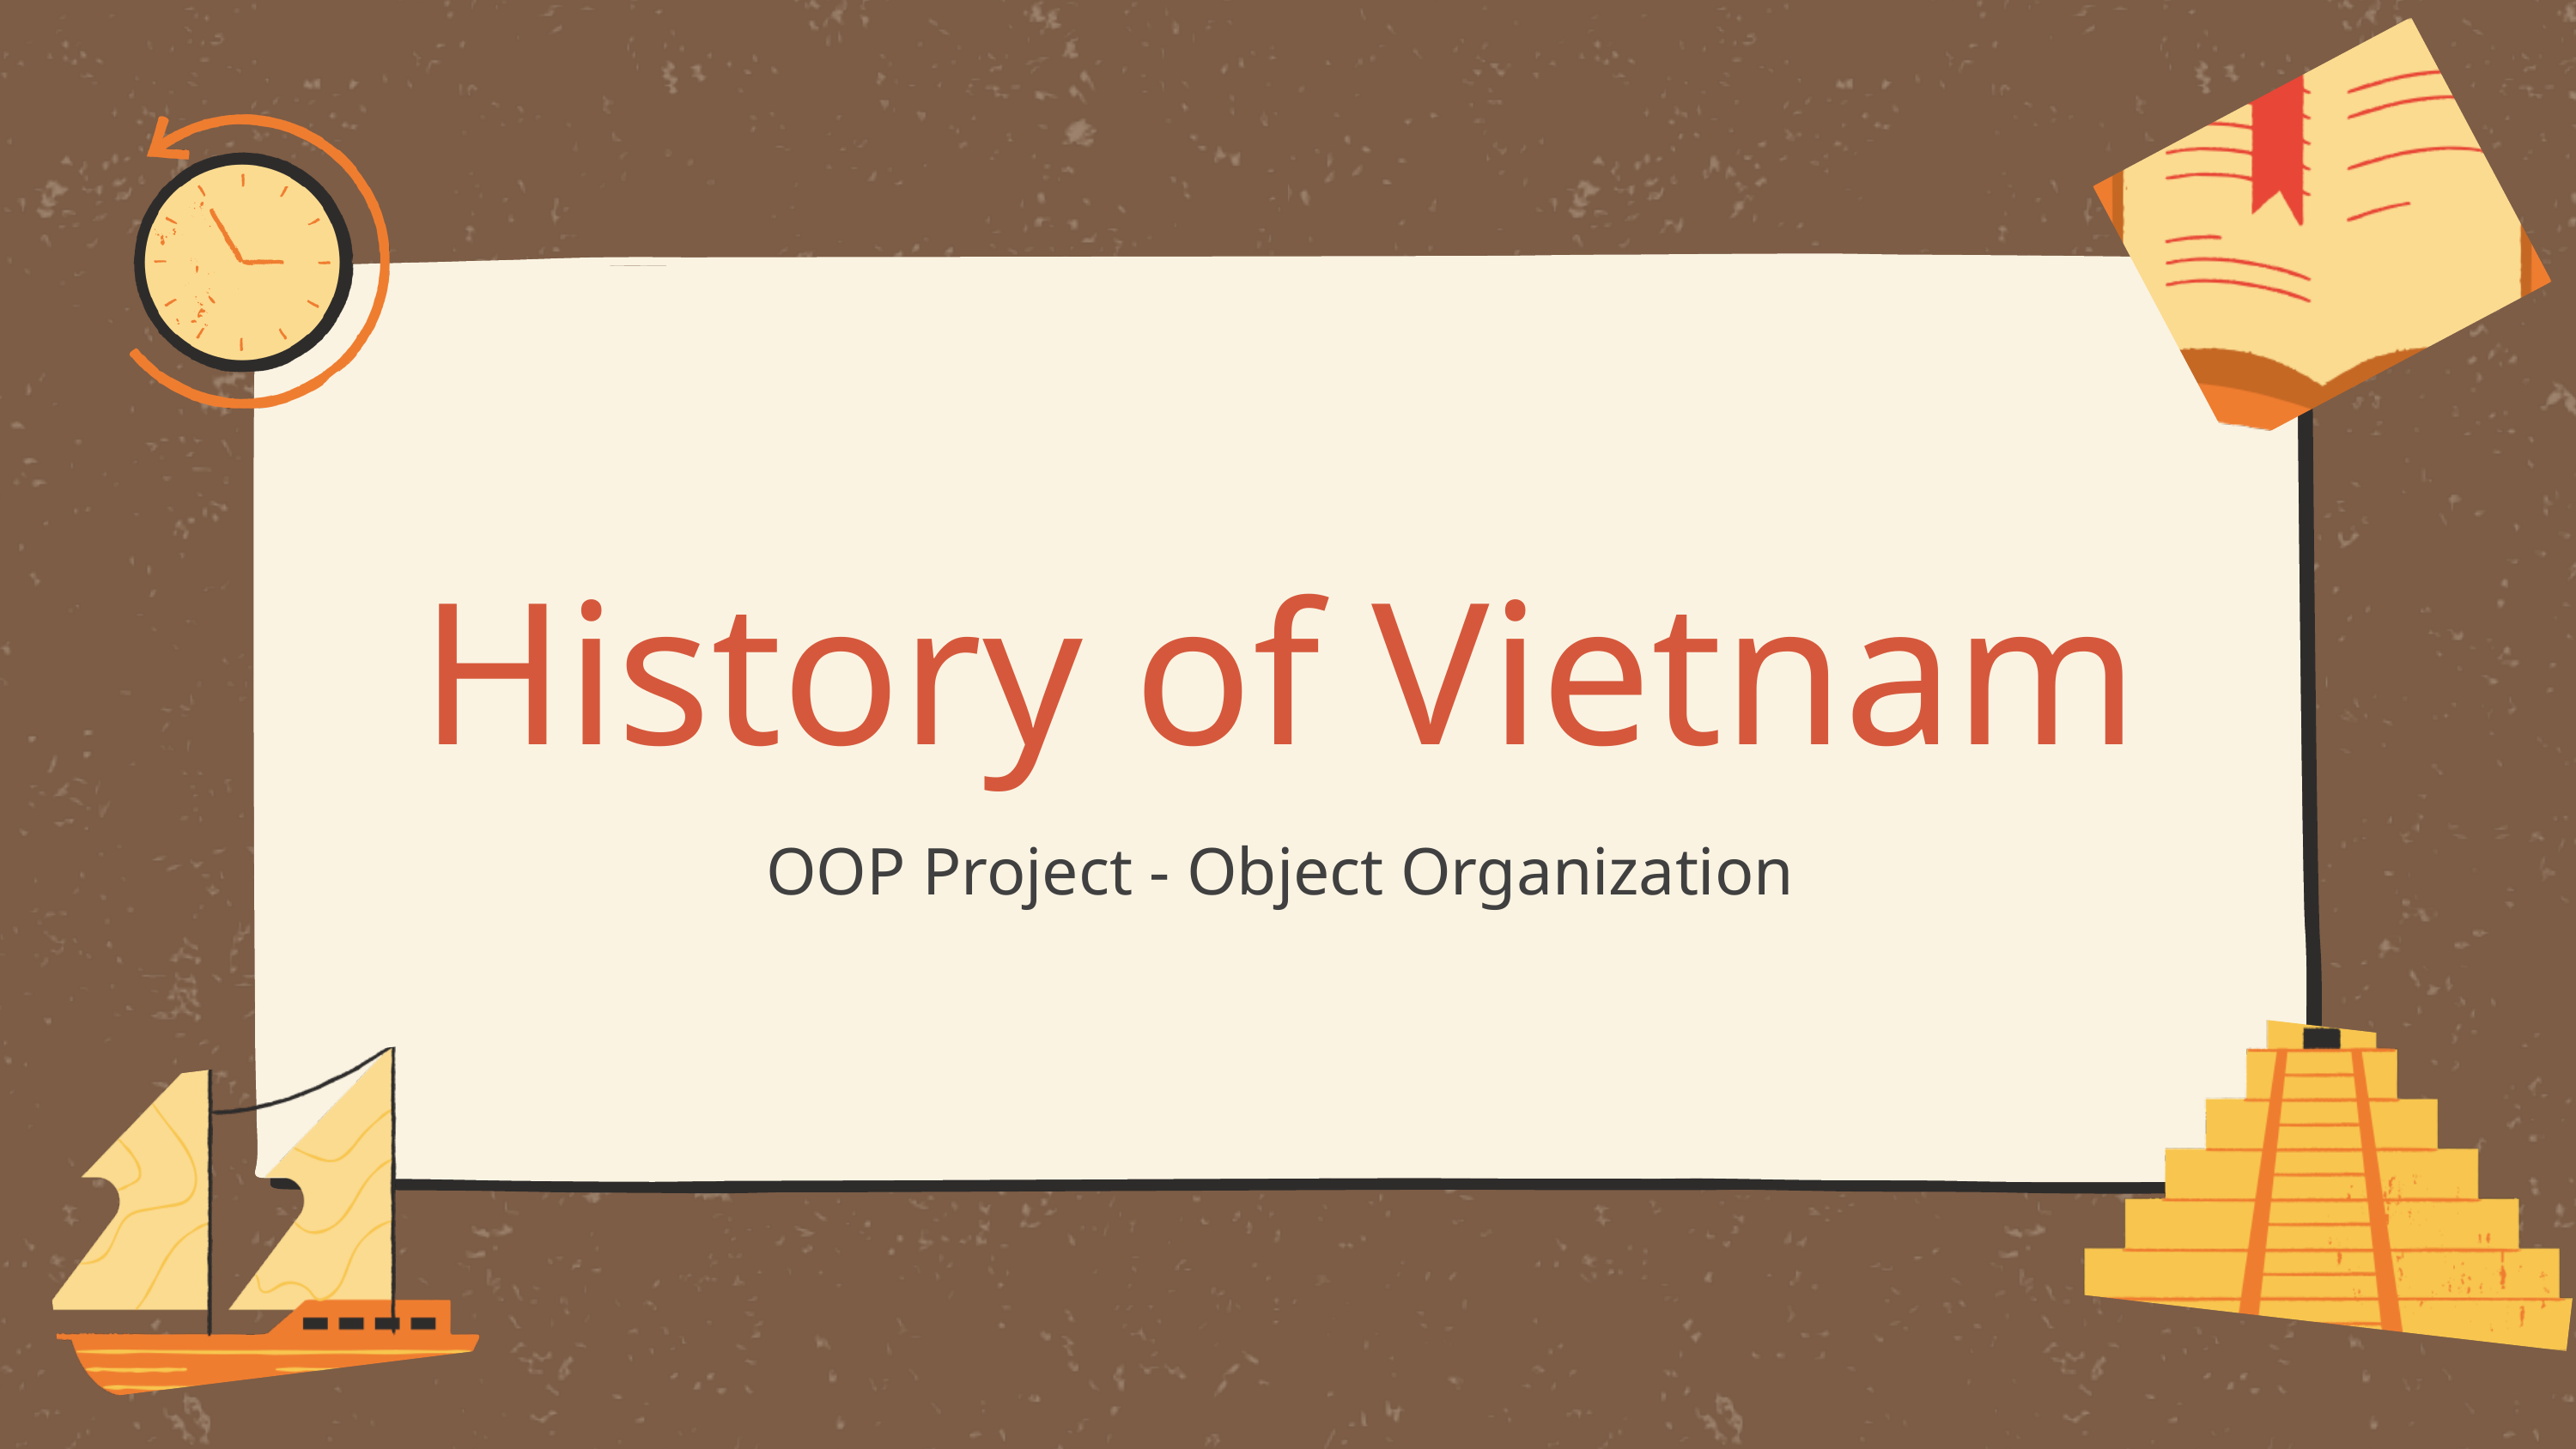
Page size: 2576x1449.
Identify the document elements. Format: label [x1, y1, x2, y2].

text_box [0, 0, 2576, 1449]
text_box [253, 253, 2323, 1196]
text_box [257, 541, 2303, 907]
